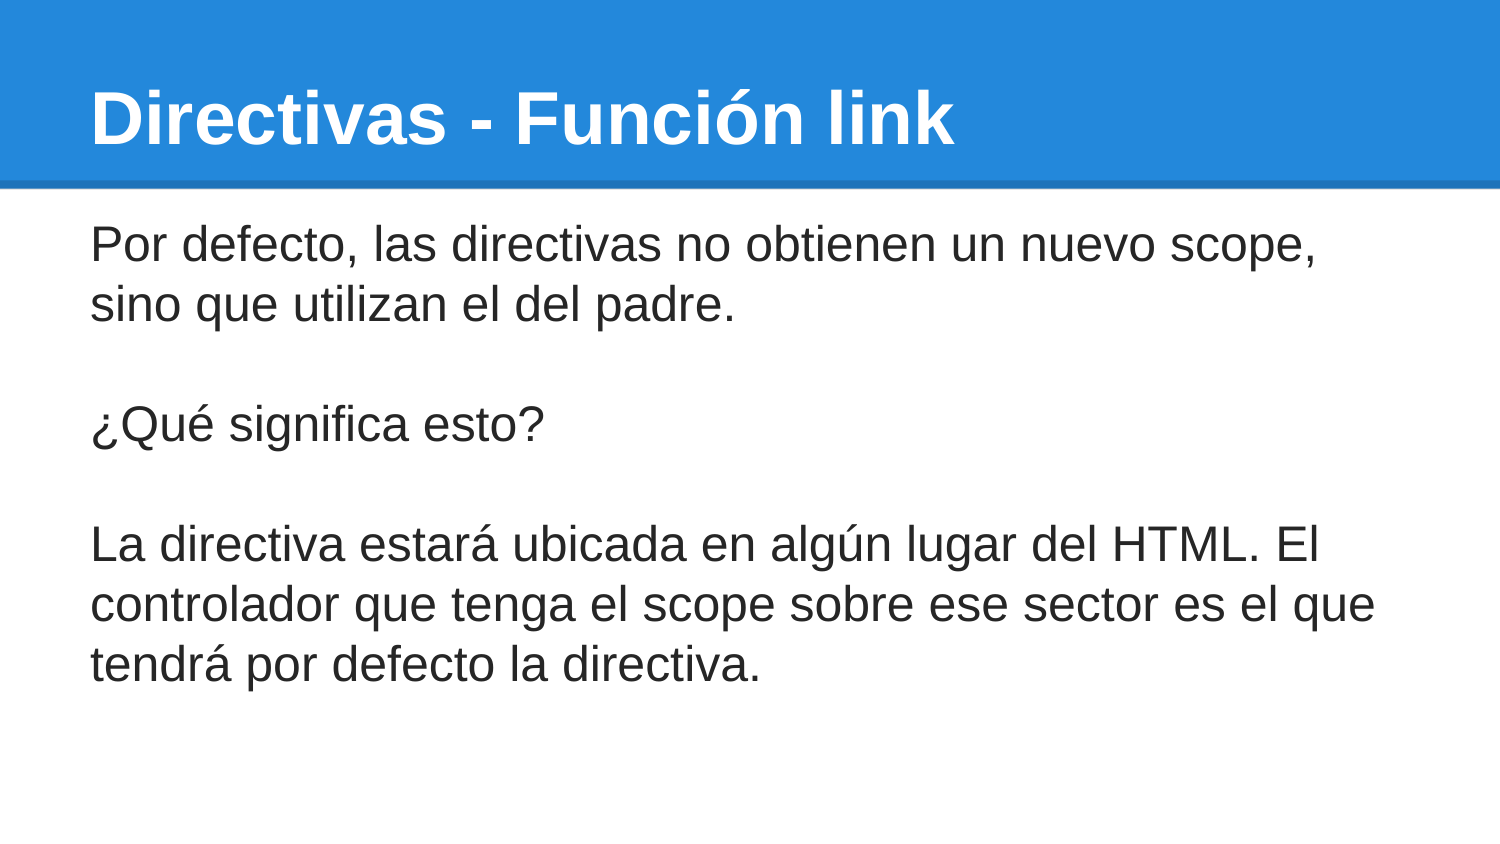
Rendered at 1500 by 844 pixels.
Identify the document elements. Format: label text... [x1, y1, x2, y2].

list Por defecto, las directivas no obtienen un nuevo scope, sino que utilizan el del padre. ¿Qué significa esto? La directiva estará ubicada en algún lugar del HTML. El controlador que tenga el scope sobre ese sector es el que tendrá por defecto la directiva. [75, 196, 1425, 808]
title Directivas - Función link [75, 33, 1425, 175]
